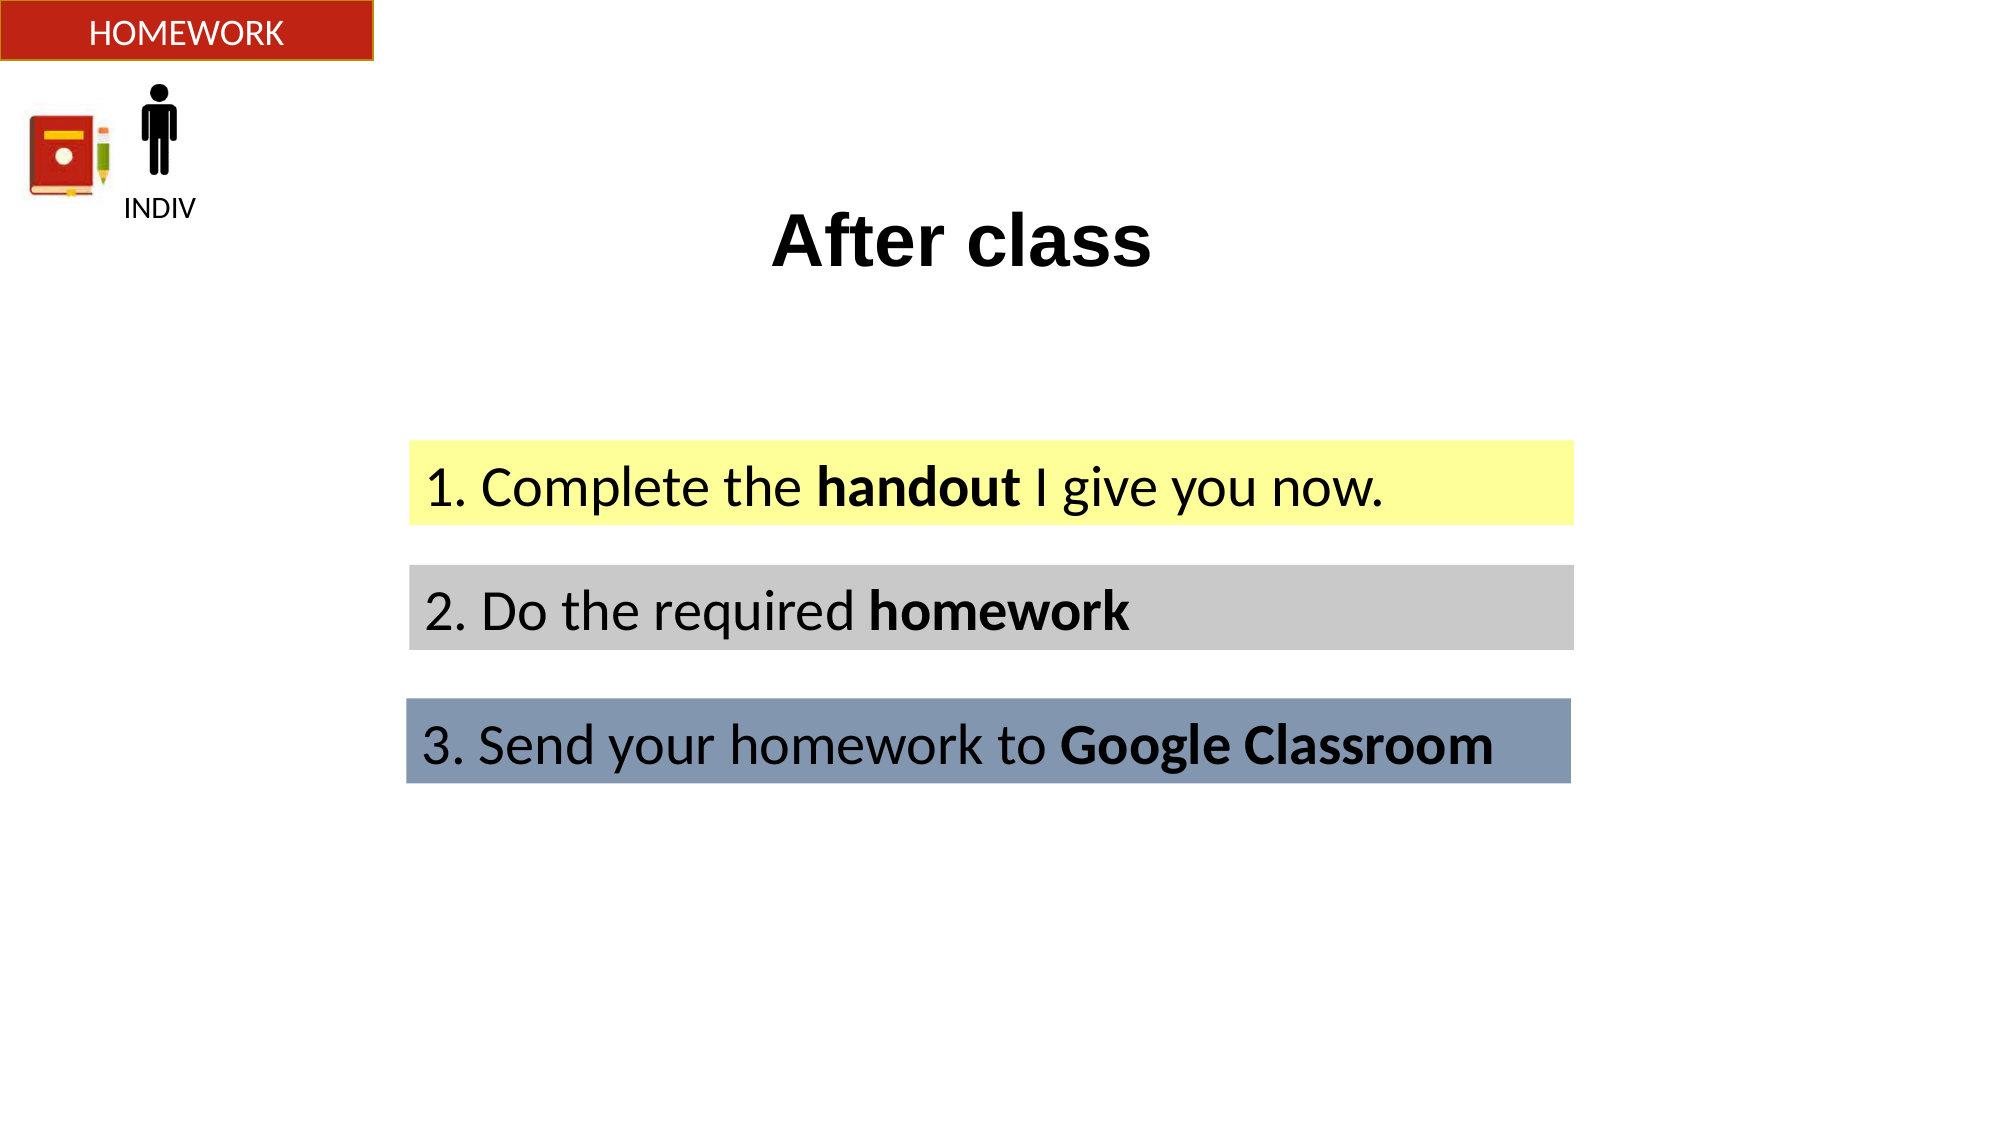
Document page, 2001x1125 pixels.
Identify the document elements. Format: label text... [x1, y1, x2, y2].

text_box After class [723, 184, 1200, 290]
text_box 1. Complete the handout I give you now. [409, 440, 1574, 526]
text_box HOMEWORK [0, 0, 374, 60]
text_box INDIV [108, 179, 212, 233]
picture [134, 80, 185, 181]
picture [19, 102, 115, 204]
text_box 2. Do the required homework [409, 564, 1574, 650]
text_box 3. Send your homework to Google Classroom [406, 698, 1571, 784]
